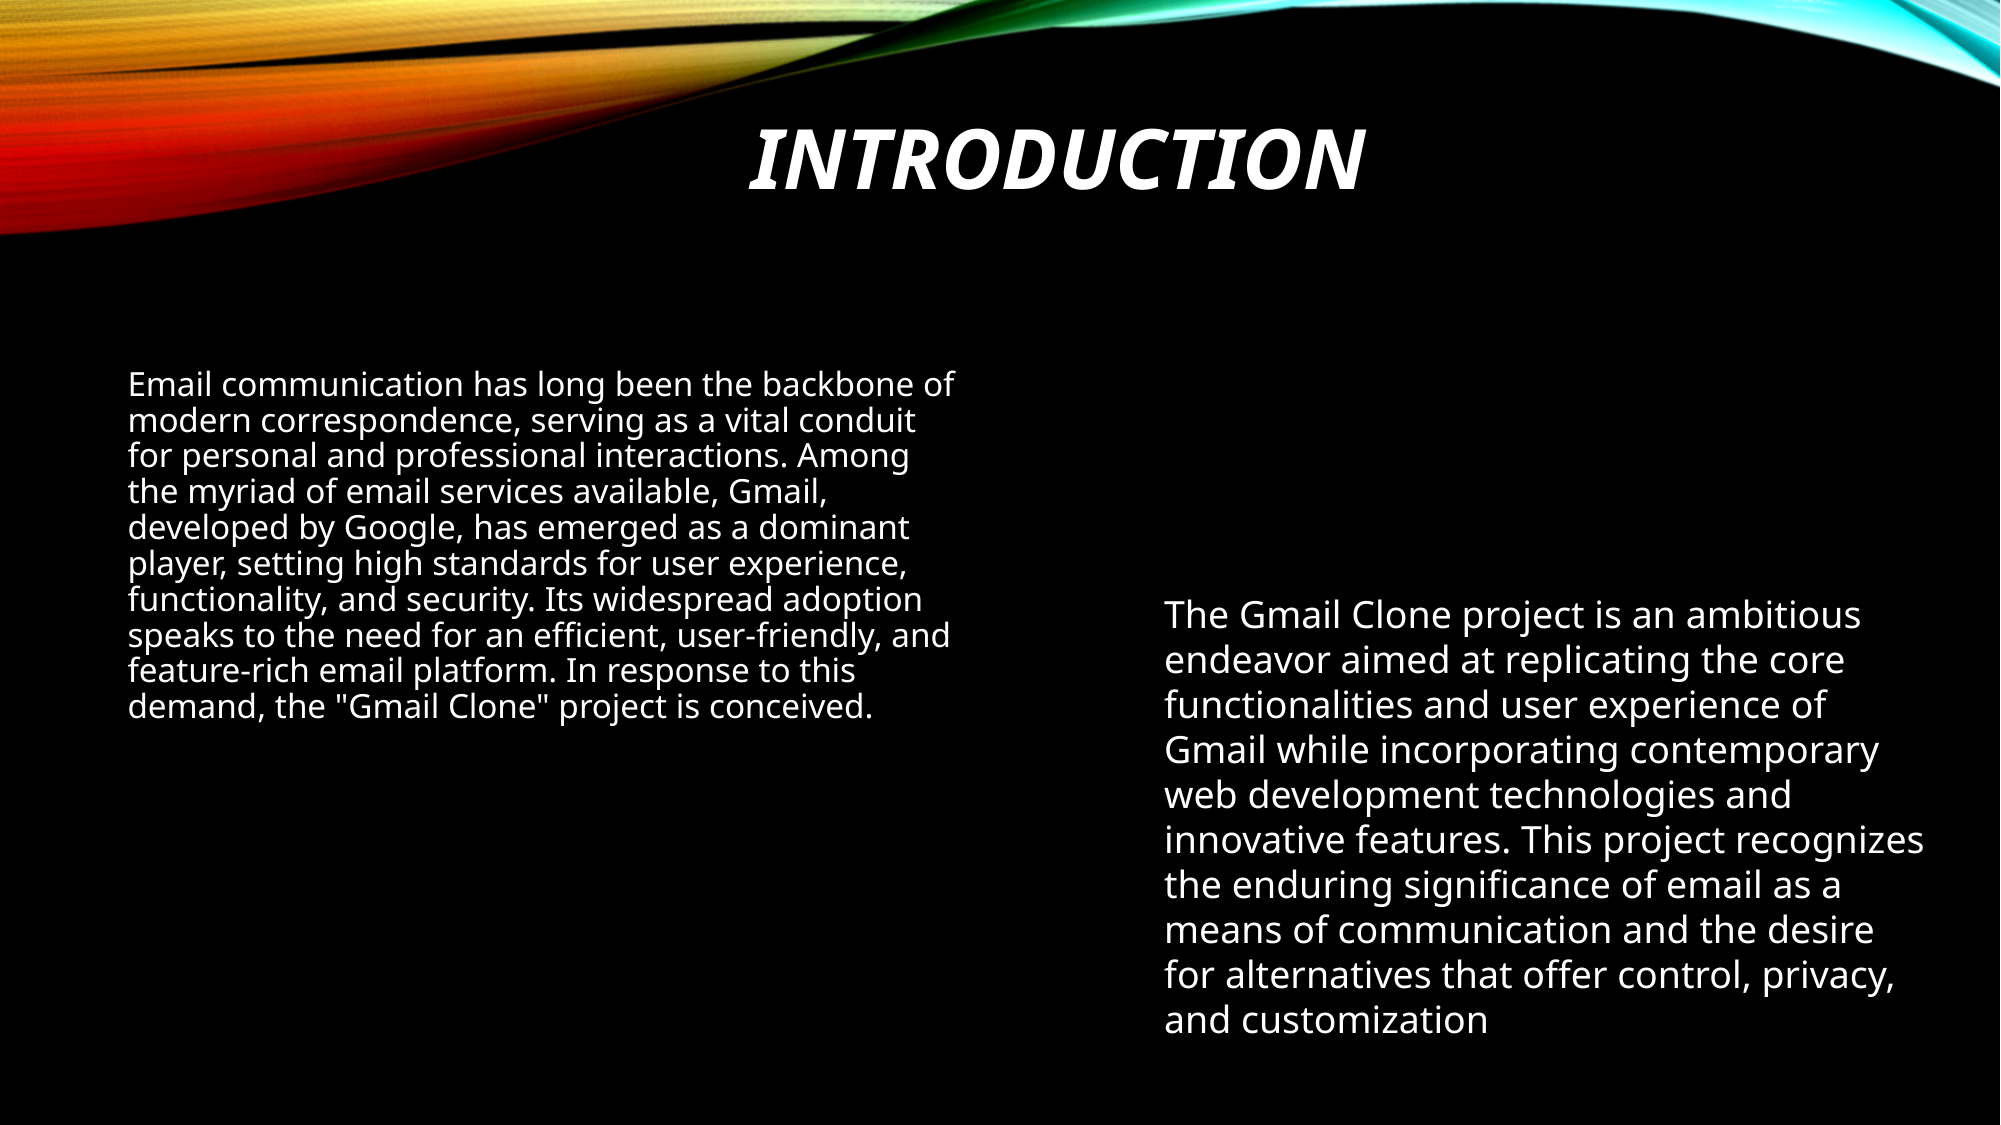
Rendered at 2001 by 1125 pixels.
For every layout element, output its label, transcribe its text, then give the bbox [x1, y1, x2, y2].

picture [0, 0, 2000, 237]
title Introduction [705, 90, 1404, 234]
text_box The Gmail Clone project is an ambitious endeavor aimed at replicating the core functionalities and user experience of Gmail while incorporating contemporary web development technologies and innovative features. This project recognizes the enduring significance of email as a means of communication and the desire for alternatives that offer control, privacy, and customization [1149, 584, 1946, 1049]
list Email communication has long been the backbone of modern correspondence, serving as a vital conduit for personal and professional interactions. Among the myriad of email services available, Gmail, developed by Google, has emerged as a dominant player, setting high standards for user experience, functionality, and security. Its widespread adoption speaks to the need for an efficient, user-friendly, and feature-rich email platform. In response to this demand, the "Gmail Clone" project is conceived. [112, 360, 973, 804]
